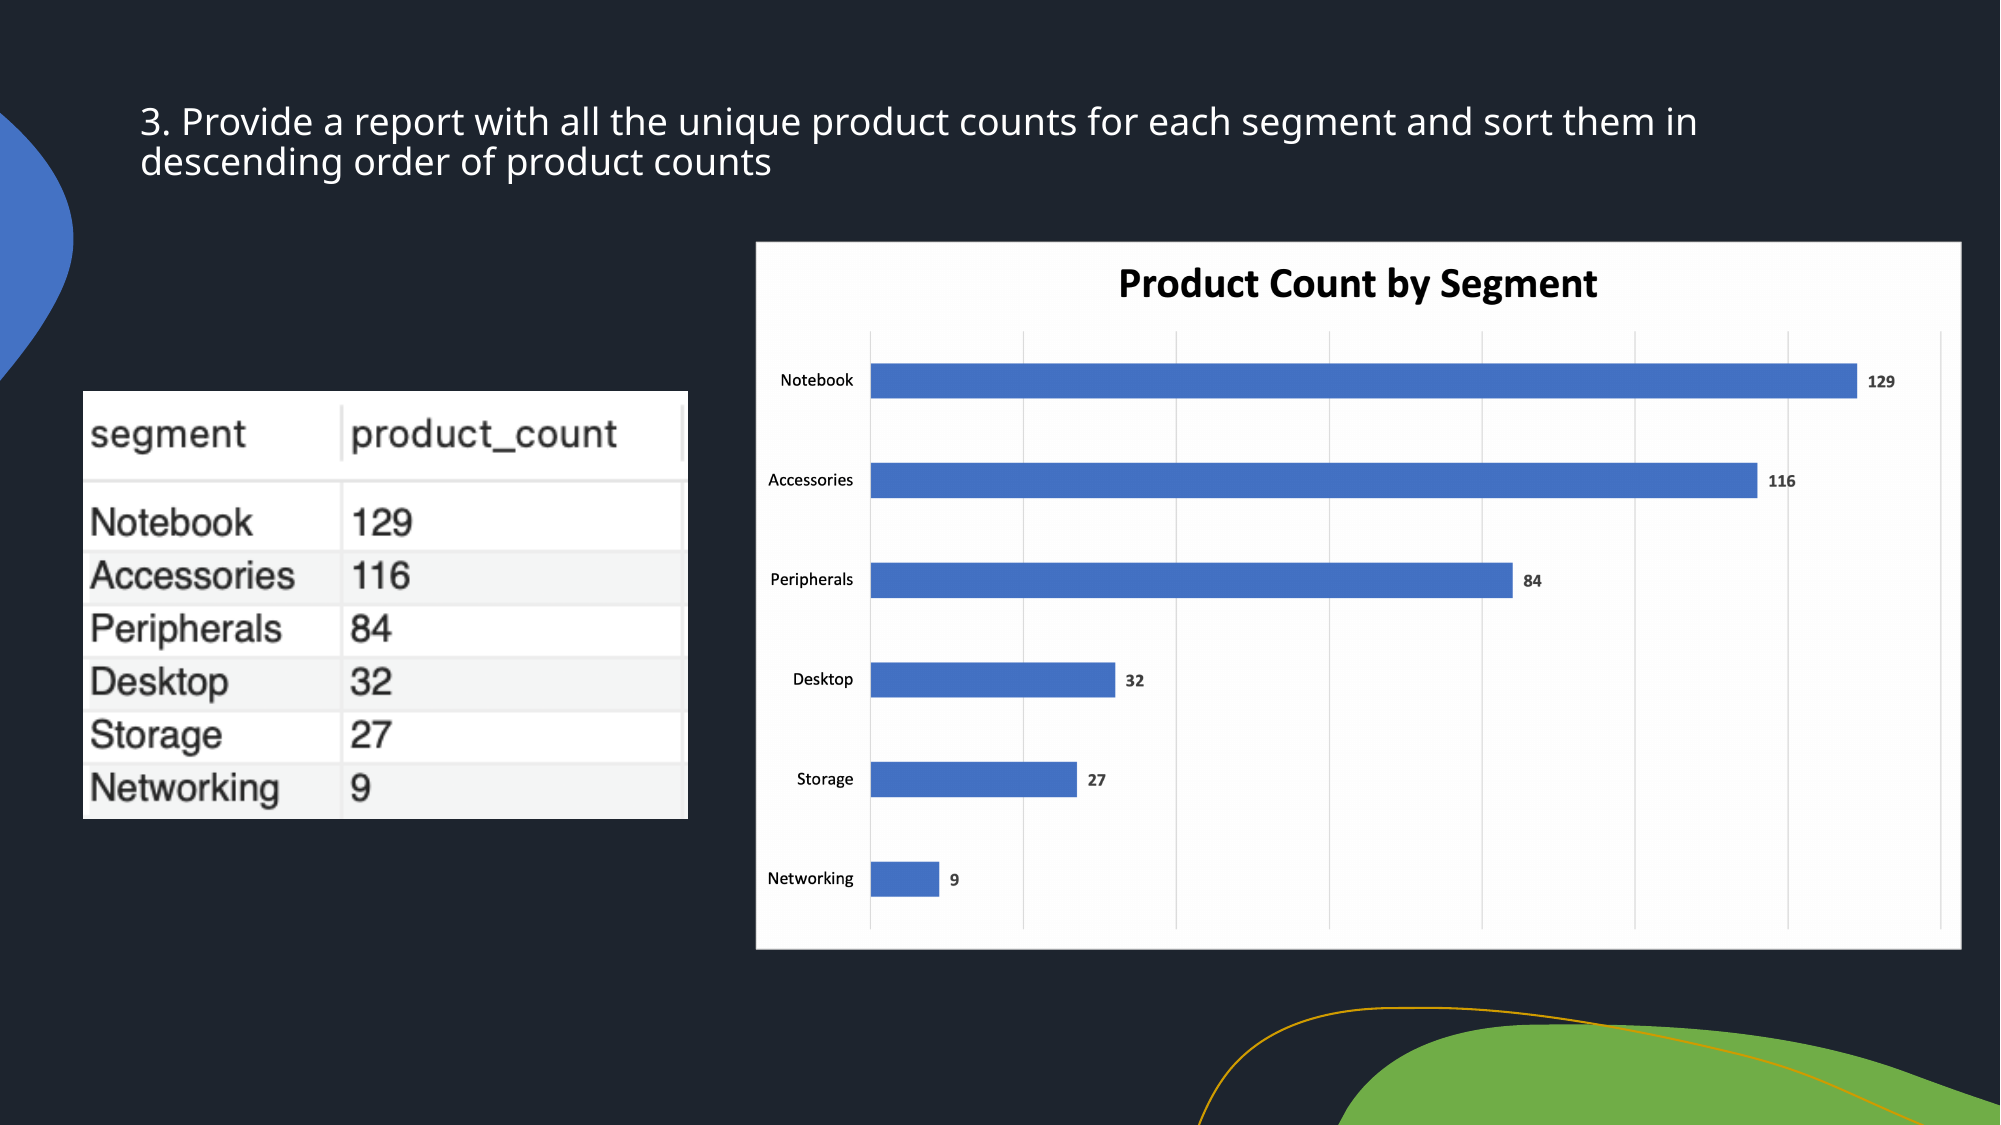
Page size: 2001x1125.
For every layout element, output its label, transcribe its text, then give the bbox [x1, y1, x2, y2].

picture [754, 240, 1964, 953]
title 3. Provide a report with all the unique product counts for each segment and sort them in descending order of product counts [125, 18, 1875, 269]
picture [83, 391, 688, 819]
